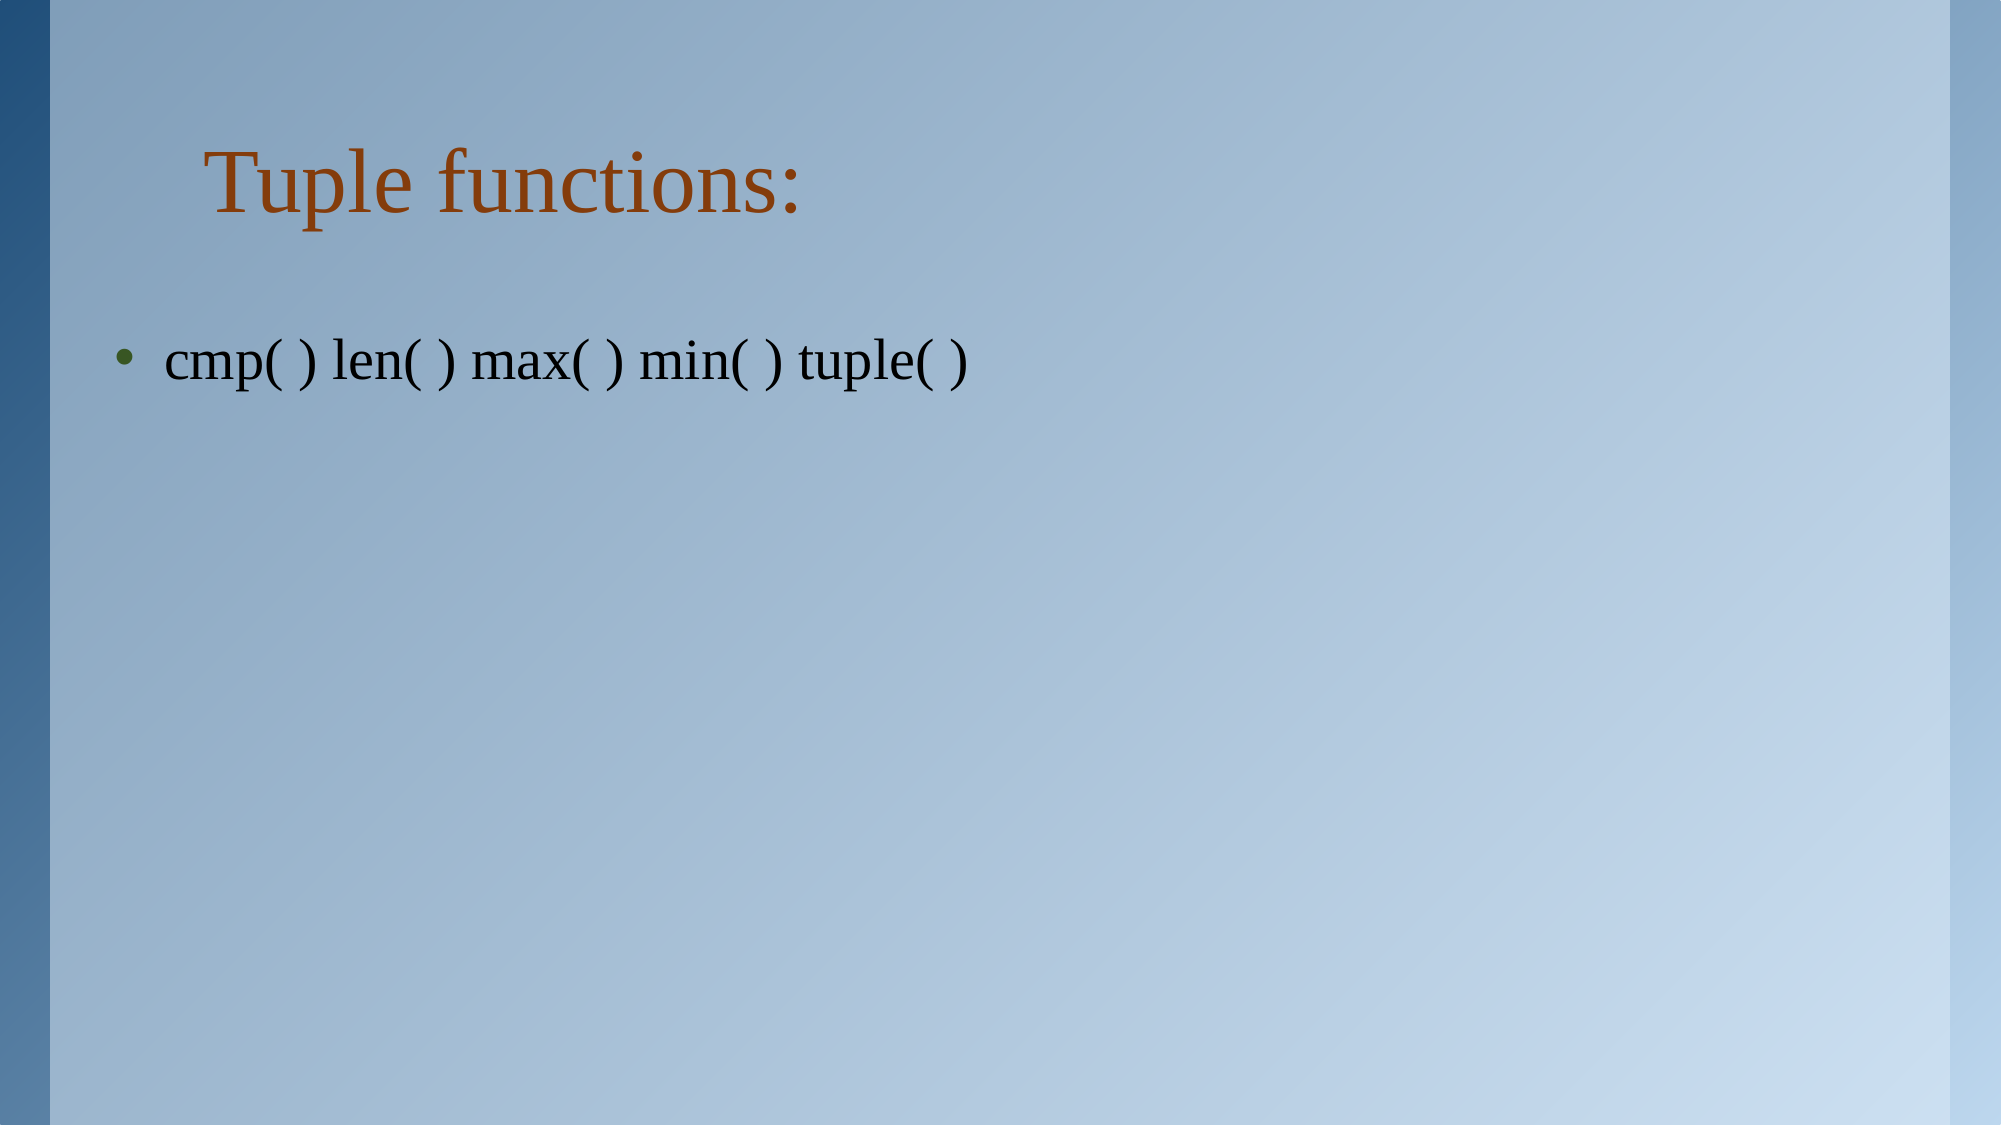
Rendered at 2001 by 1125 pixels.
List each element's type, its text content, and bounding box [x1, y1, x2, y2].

list cmp( ) len( ) max( ) min( ) tuple( ) [94, 241, 1908, 1013]
title Tuple functions: [183, 12, 1850, 241]
